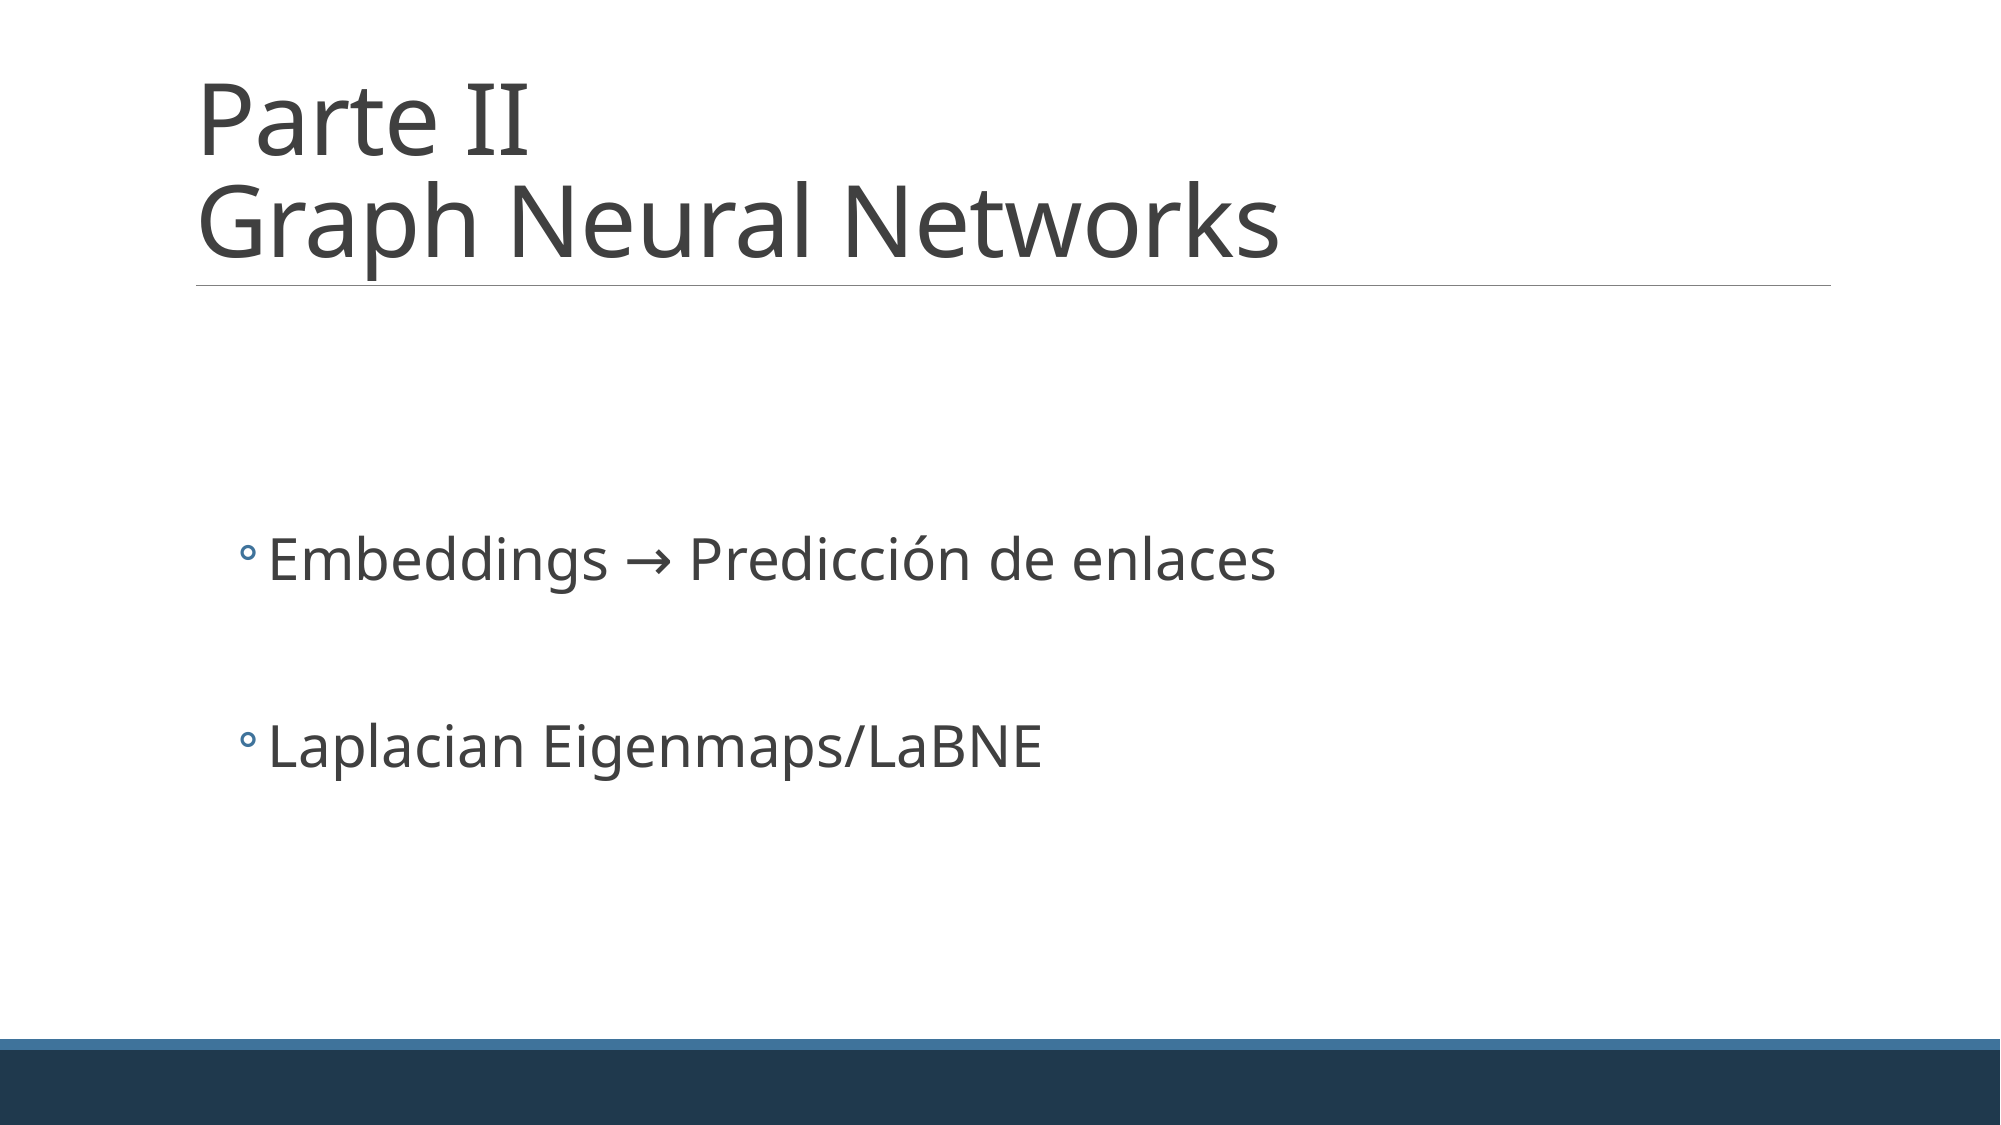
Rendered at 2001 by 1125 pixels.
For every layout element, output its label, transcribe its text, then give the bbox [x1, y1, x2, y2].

title Parte II Graph Neural Networks [180, 47, 1830, 285]
text_box Embeddings → Predicción de enlaces Laplacian Eigenmaps/LaBNE [204, 327, 1855, 988]
